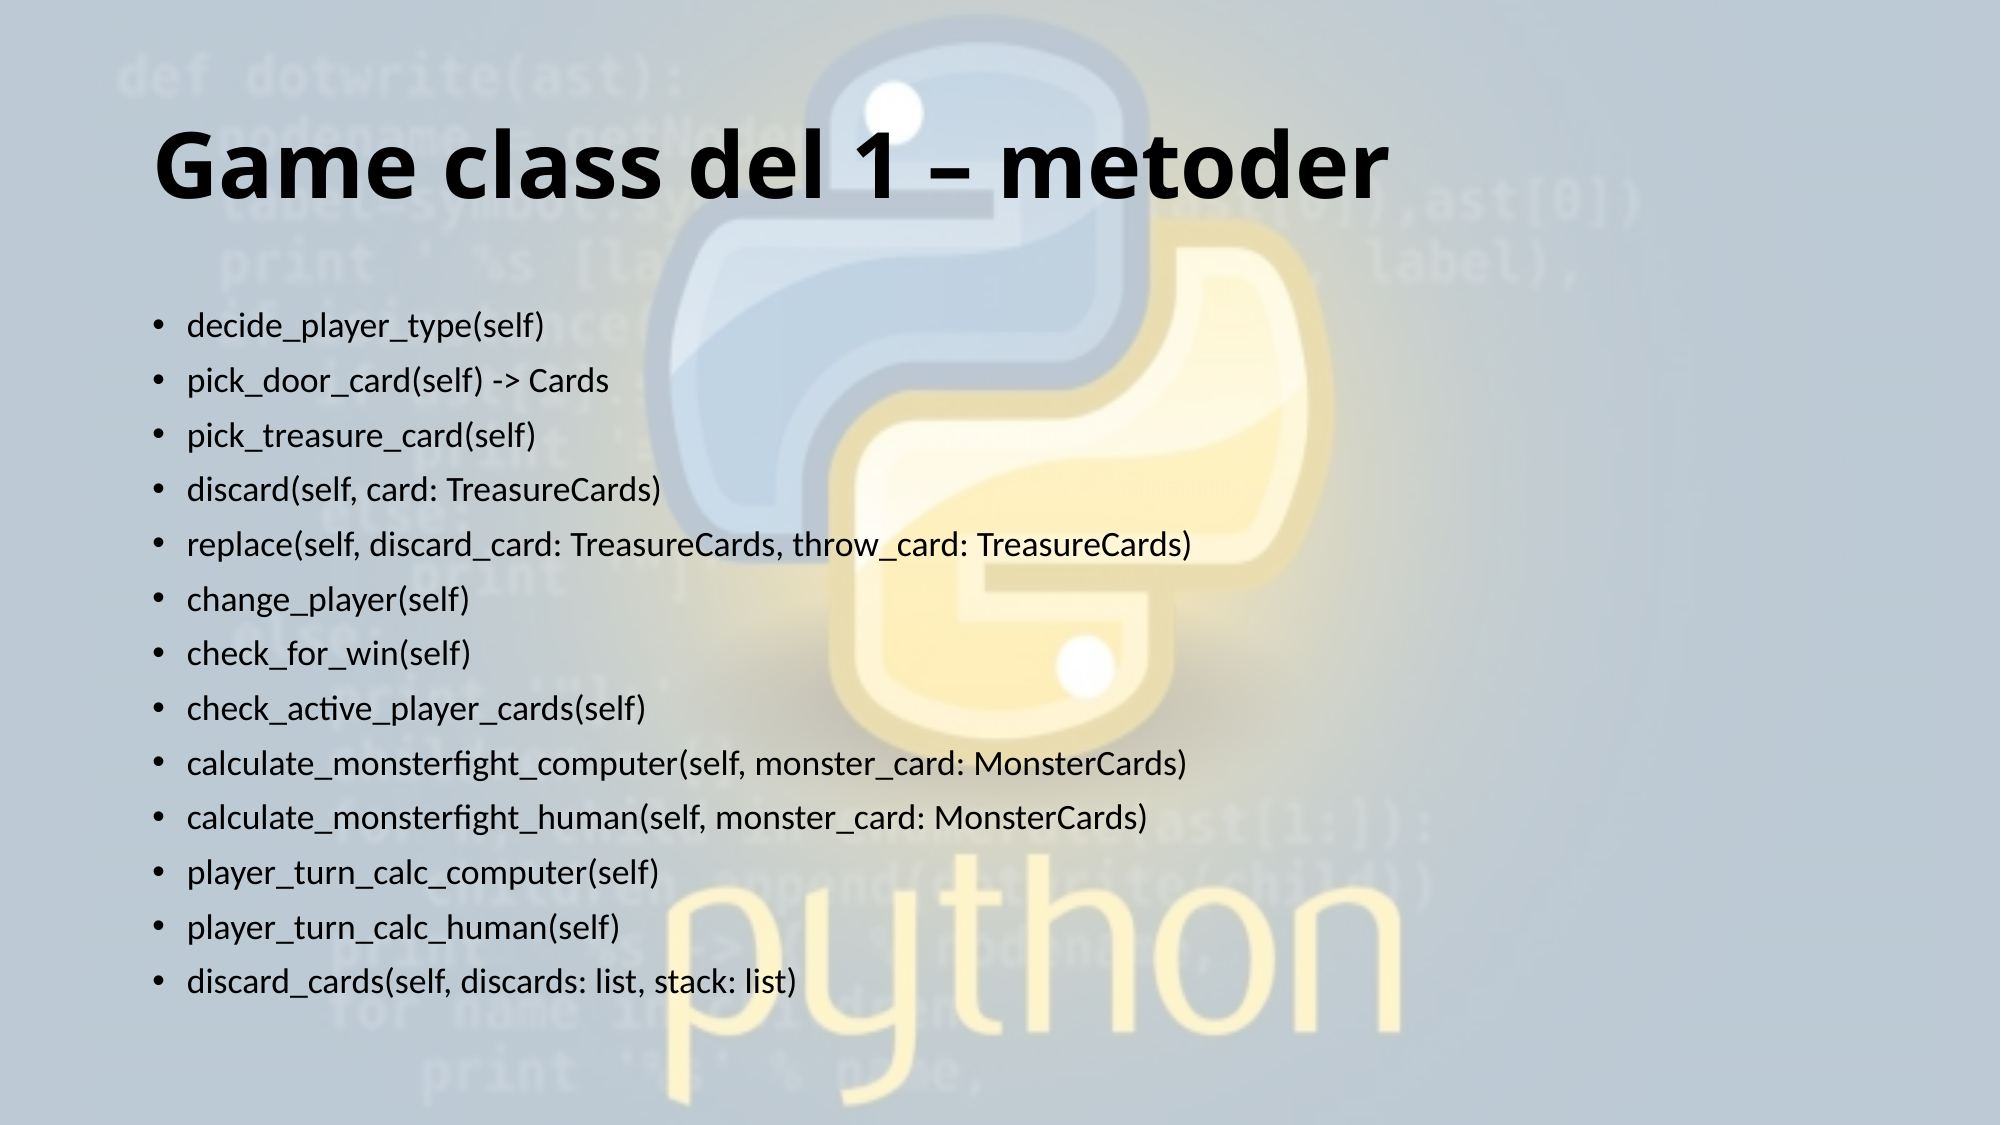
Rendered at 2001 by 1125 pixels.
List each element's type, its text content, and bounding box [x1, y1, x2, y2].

title Game class del 1 – metoder [137, 59, 1863, 278]
list decide_player_type(self) pick_door_card(self) -> Cards pick_treasure_card(self) discard(self, card: TreasureCards) replace(self, discard_card: TreasureCards, throw_card: TreasureCards) change_player(self) check_for_win(self) check_active_player_cards(self) calculate_monsterfight_computer(self, monster_card: MonsterCards) calculate_monsterfight_human(self, monster_card: MonsterCards) player_turn_calc_computer(self) player_turn_calc_human(self) discard_cards(self, discards: list, stack: list) [137, 299, 1863, 1014]
